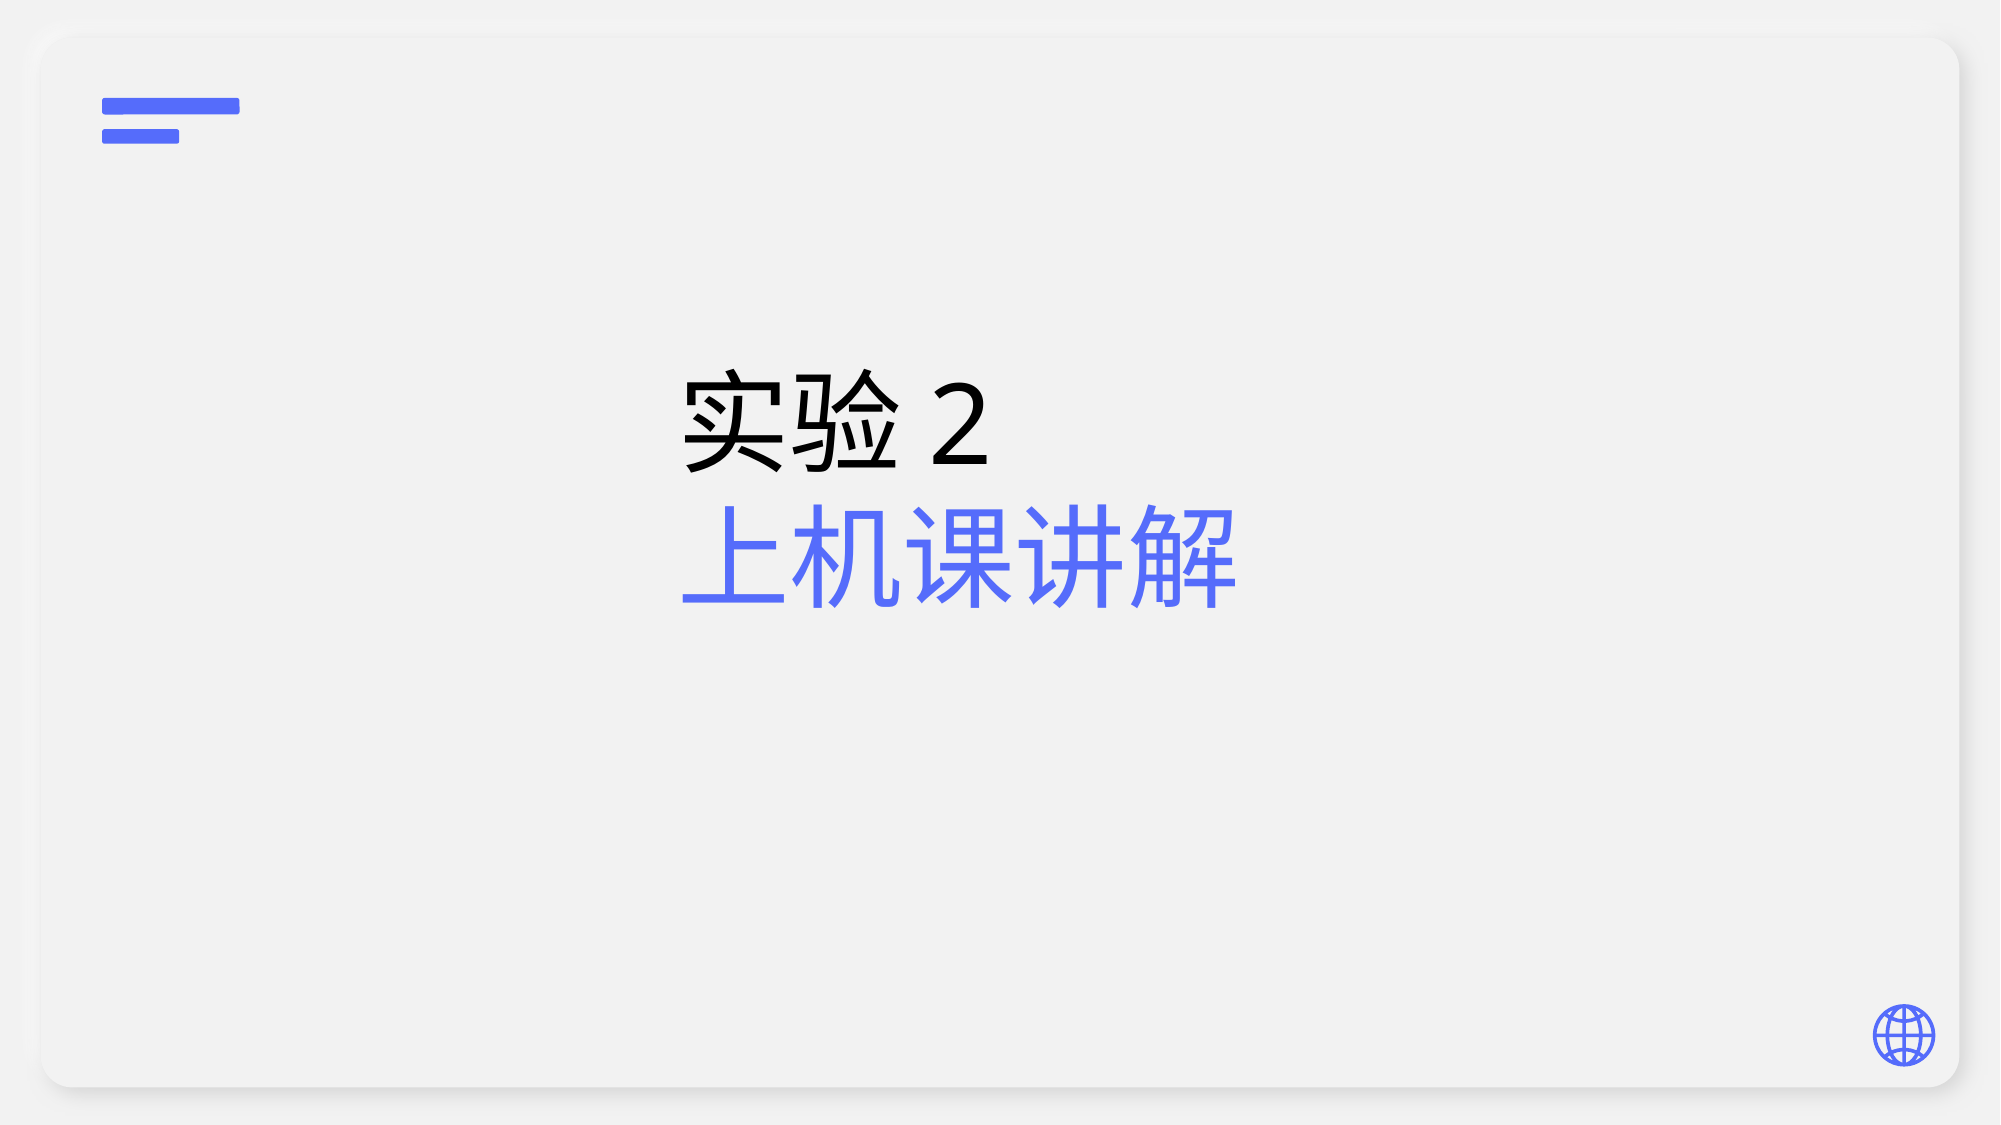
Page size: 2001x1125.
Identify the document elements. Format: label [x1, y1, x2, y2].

text_box [40, 37, 1960, 1088]
